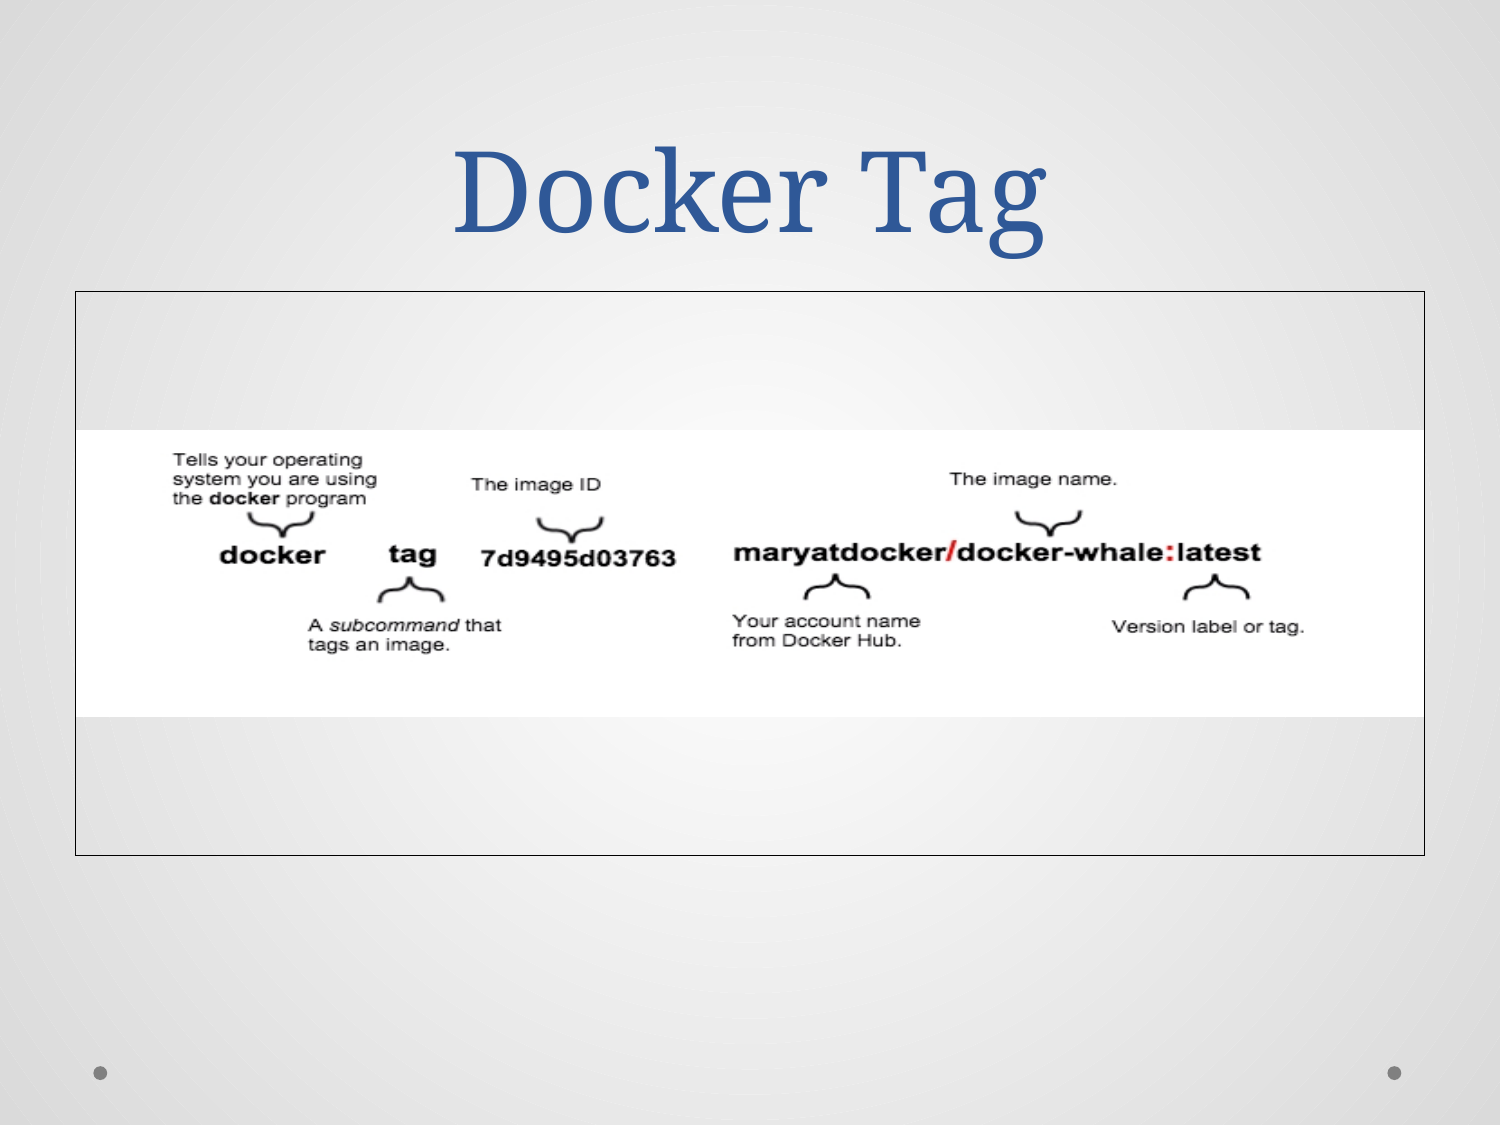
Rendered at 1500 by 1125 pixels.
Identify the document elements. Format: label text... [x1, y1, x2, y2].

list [74, 291, 1426, 857]
title Docker Tag [75, 0, 1425, 263]
